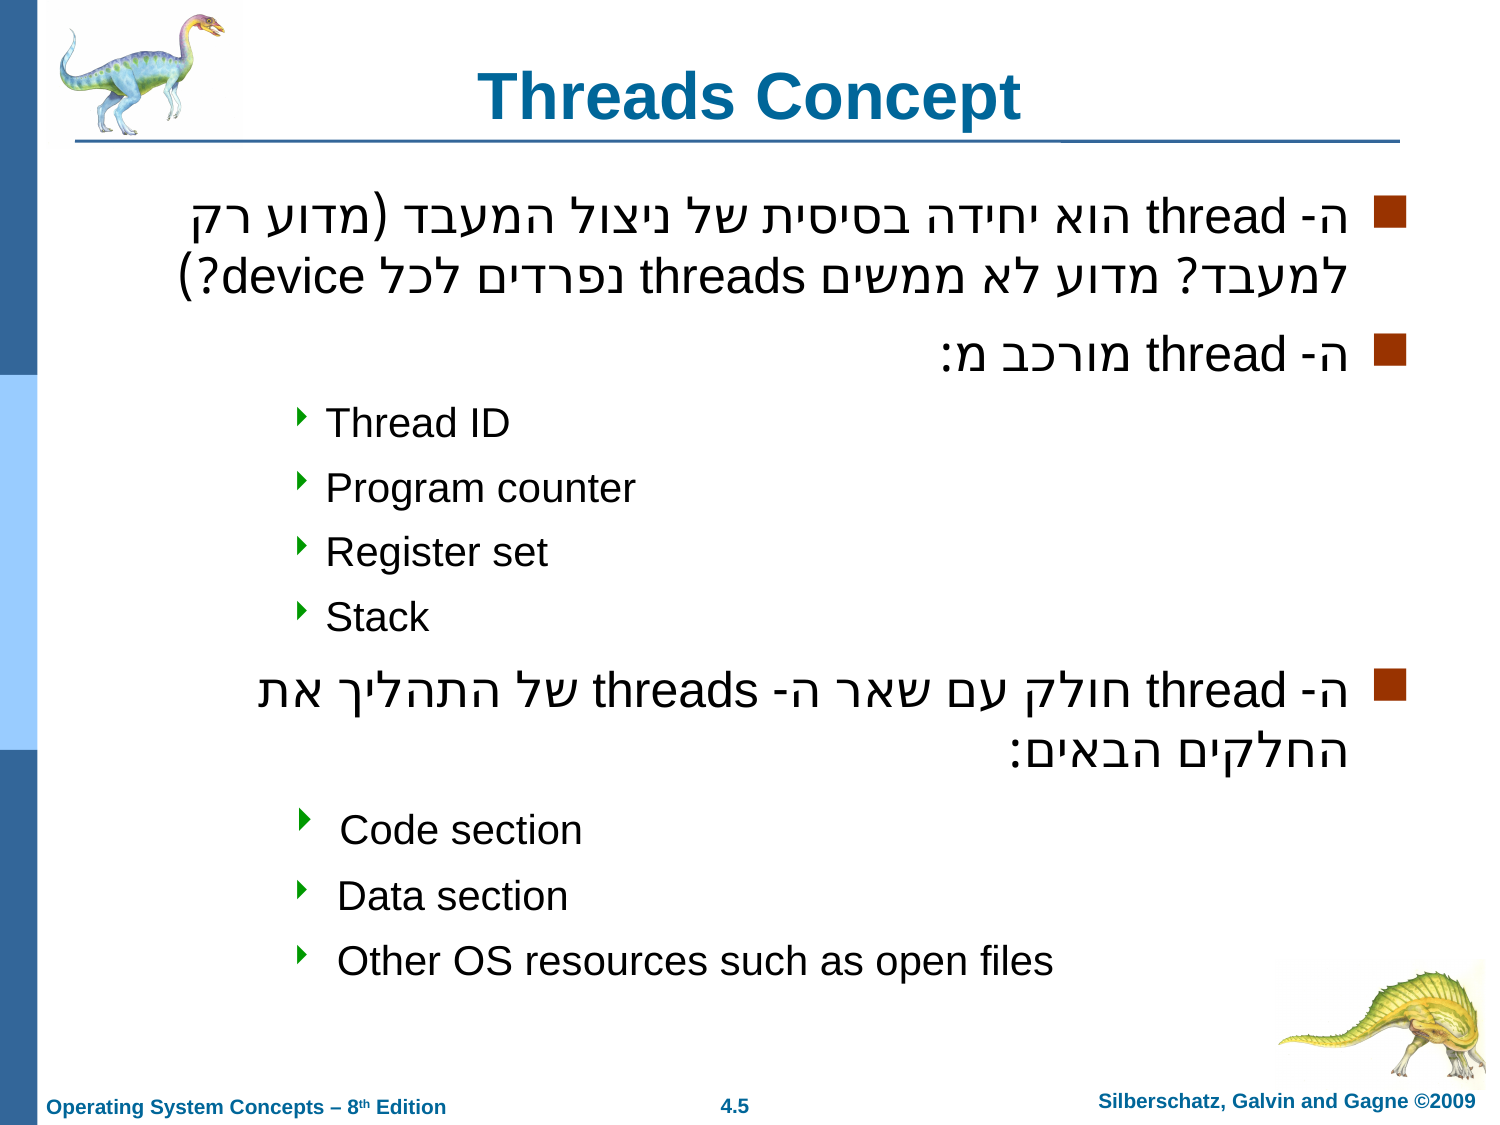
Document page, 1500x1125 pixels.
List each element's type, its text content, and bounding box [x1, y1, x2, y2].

picture [46, 0, 243, 149]
list ה- thread הוא יחידה בסיסית של ניצול המעבד (מדוע רק למעבד? מדוע לא ממשים threads נפרדים לכל device?) ה- thread מורכב מ: Thread ID Program counter Register set Stack ה- thread חולק עם שאר ה- threads של התהליך את החלקים הבאים: Code section Data section Other OS resources such as open files [132, 176, 1422, 920]
picture [1275, 959, 1486, 1090]
title Threads Concept [75, 45, 1425, 141]
